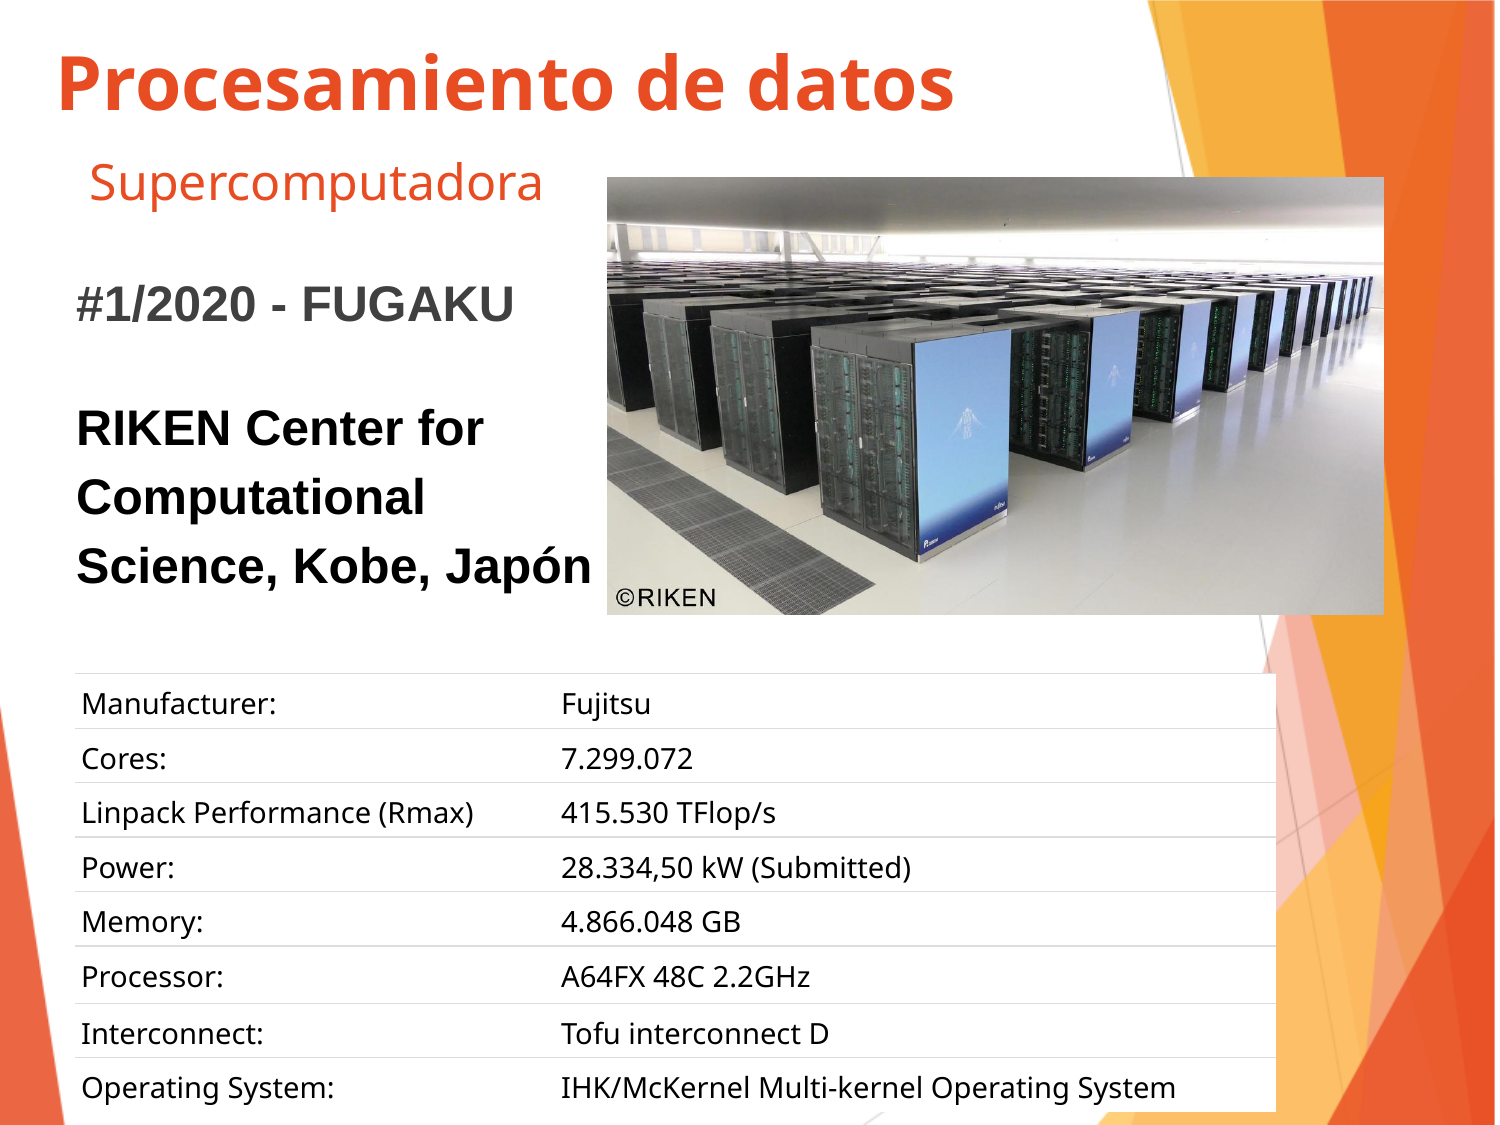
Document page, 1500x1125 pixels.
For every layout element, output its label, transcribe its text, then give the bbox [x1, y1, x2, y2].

table_cell Processor: [75, 947, 555, 1003]
table_cell IHK/McKernel Multi-kernel Operating System [555, 1058, 1276, 1112]
picture [0, 0, 1500, 1125]
text_box #1/2020 - FUGAKU RIKEN Center for Computational Science, Kobe, Japón [61, 270, 602, 602]
table_cell Interconnect: [75, 1004, 555, 1057]
table_cell Tofu interconnect D [555, 1004, 1276, 1057]
table_cell Power: [75, 838, 555, 891]
table_cell A64FX 48C 2.2GHz [555, 947, 1276, 1003]
table_cell Operating System: [75, 1058, 555, 1112]
text_box Procesamiento de datos [41, 19, 1192, 142]
table_cell 4.866.048 GB [555, 892, 1276, 945]
table_header Manufacturer: [75, 674, 555, 728]
table_cell Memory: [75, 892, 555, 945]
table_cell 7.299.072 [555, 729, 1276, 782]
table_cell Linpack Performance (Rmax) [75, 783, 555, 836]
table_cell 28.334,50 kW (Submitted) [555, 838, 1276, 891]
table_header Fujitsu [555, 674, 1276, 728]
text_box Supercomputadora [74, 142, 1117, 270]
table_cell 415.530 TFlop/s [555, 783, 1276, 836]
table_cell Cores: [75, 729, 555, 782]
